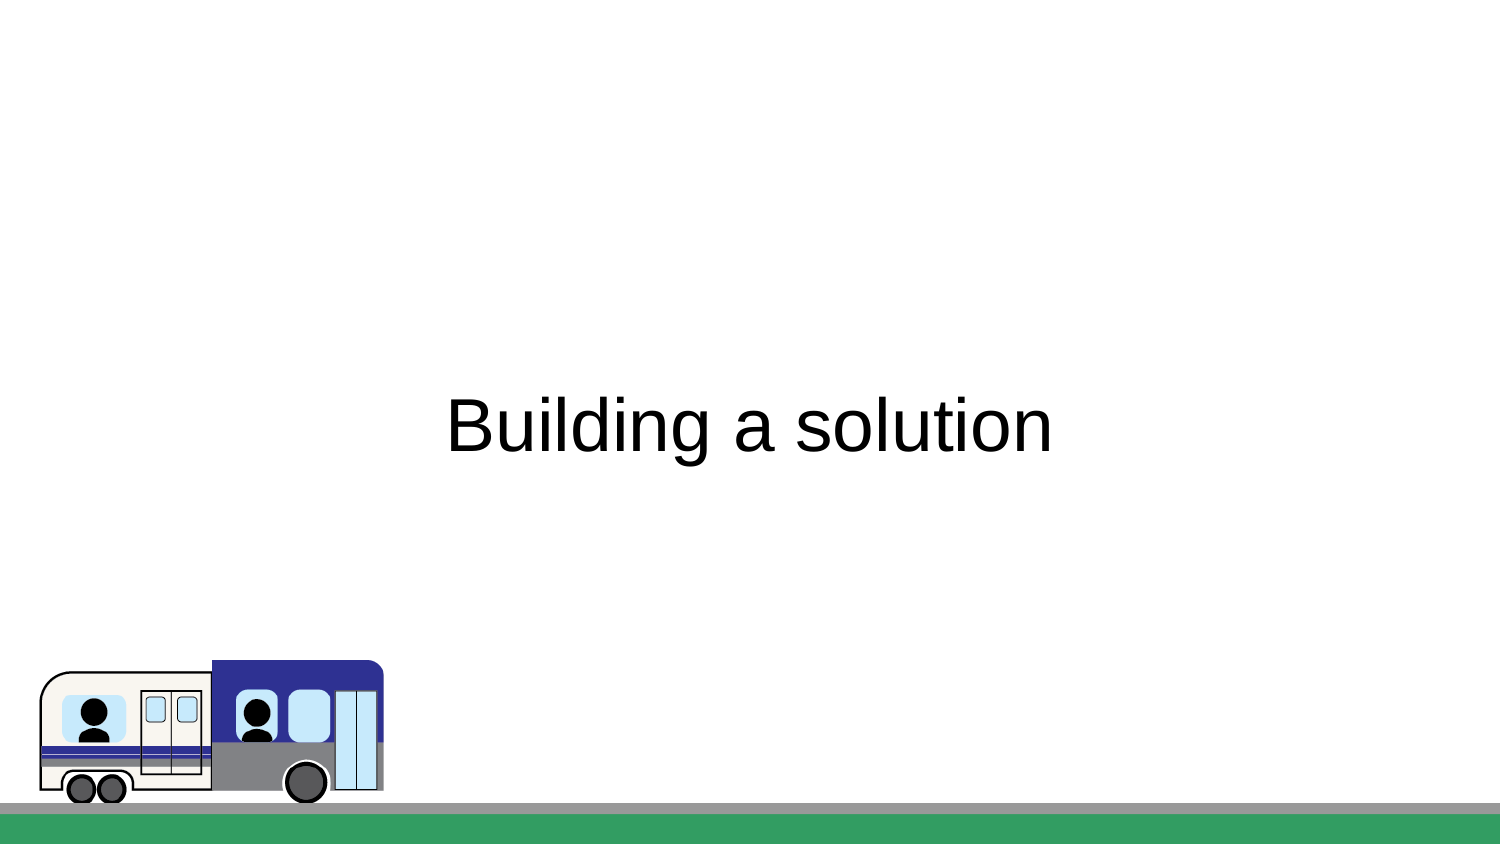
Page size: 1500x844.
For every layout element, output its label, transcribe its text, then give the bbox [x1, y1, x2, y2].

text_box [0, 815, 1500, 844]
picture [39, 660, 384, 804]
title Building a solution [51, 352, 1449, 491]
text_box [0, 803, 1500, 815]
